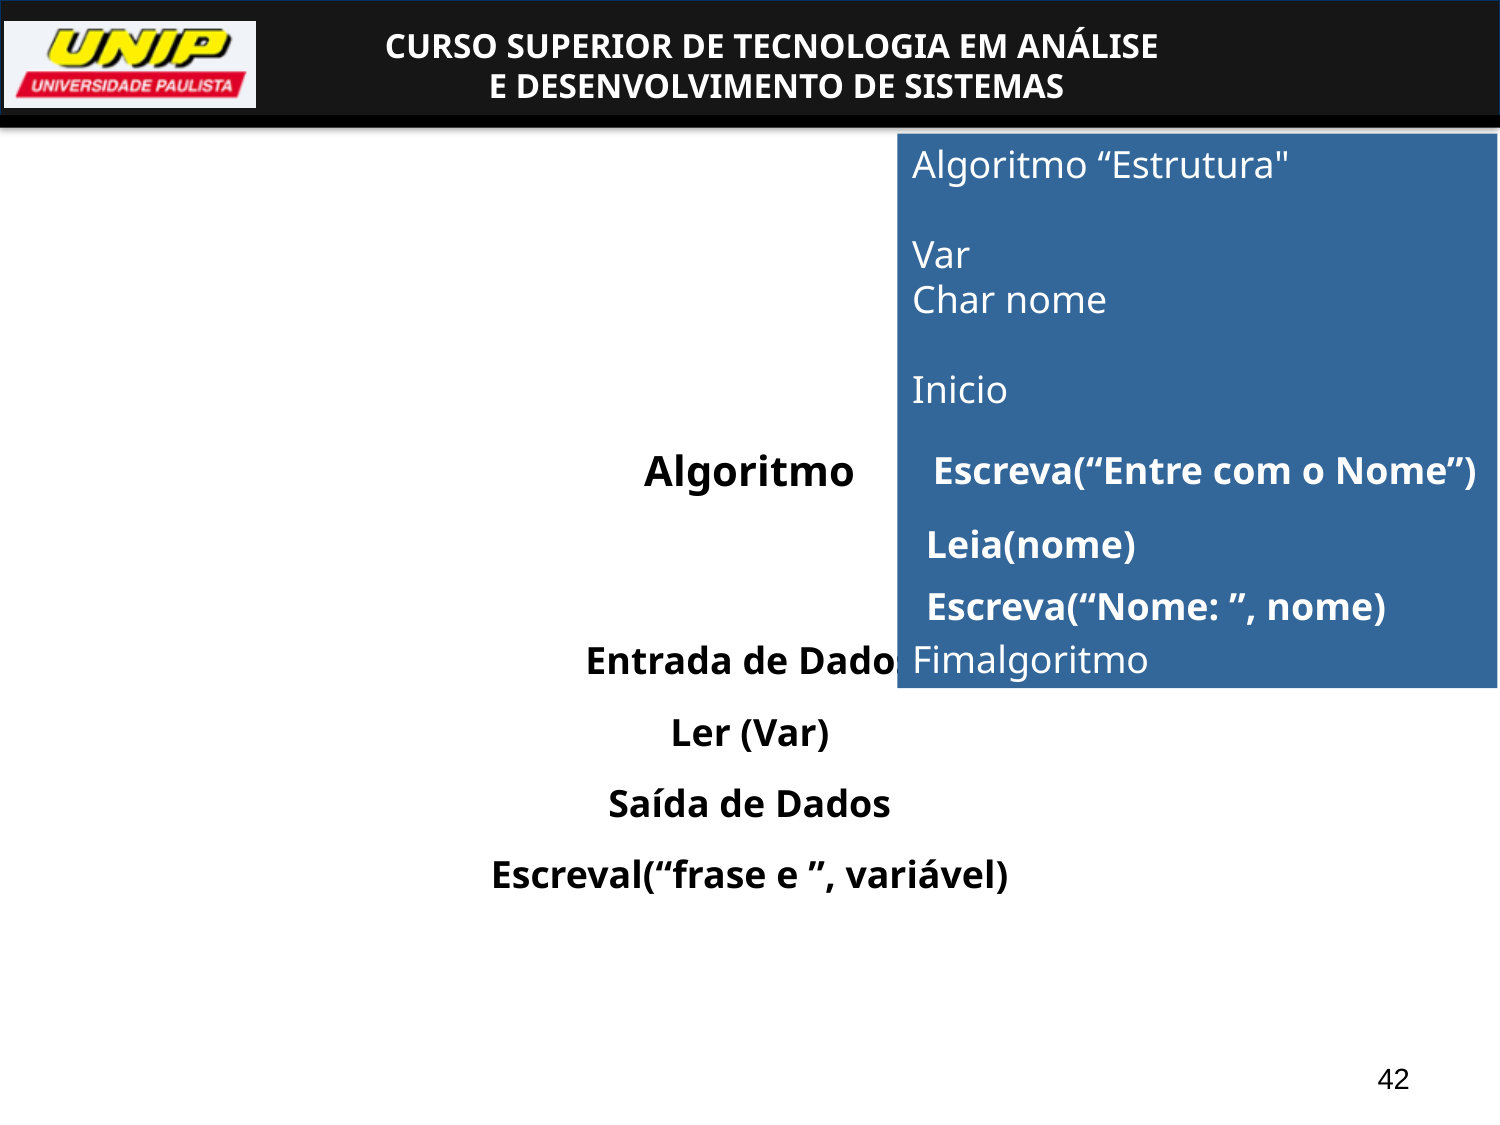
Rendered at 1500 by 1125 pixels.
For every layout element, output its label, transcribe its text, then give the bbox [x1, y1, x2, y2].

text_box Escreva(“Nome: ”, nome) [911, 575, 1402, 635]
text_box Algoritmo “Estrutura" Var Char nome Inicio Fimalgoritmo [897, 133, 1498, 689]
title Algoritmo [112, 349, 897, 591]
slide_number 42 [1074, 1024, 1425, 1103]
text_box Leia(nome) [911, 513, 1151, 574]
picture [4, 21, 256, 108]
text_box Escreva(“Entre com o Nome”) [918, 439, 1493, 500]
subtitle Entrada de Dados Ler (Var) Saída de Dados Escreval(“frase e ”, variável) [225, 629, 1275, 918]
